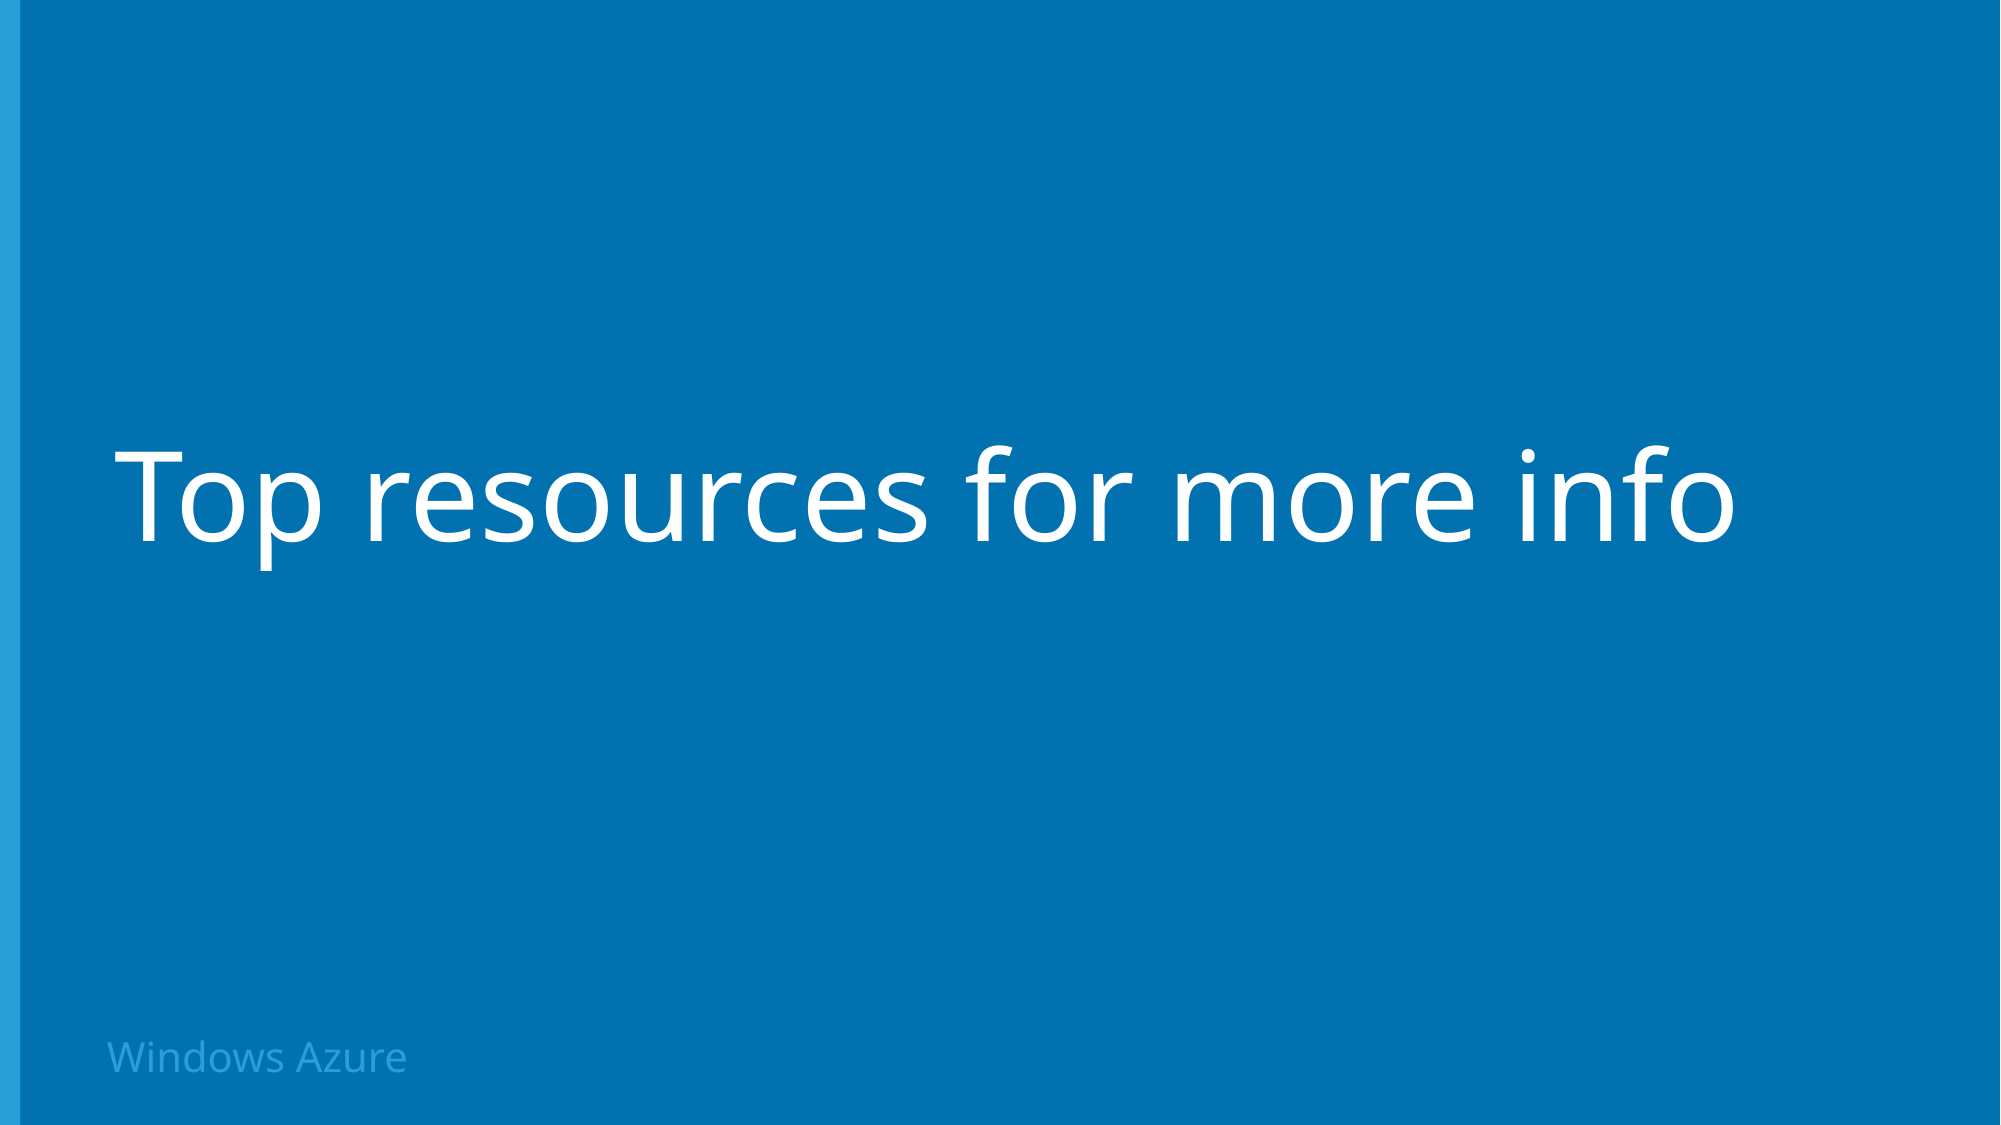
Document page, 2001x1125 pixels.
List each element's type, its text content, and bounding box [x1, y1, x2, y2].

title Top resources for more info [99, 184, 1910, 576]
